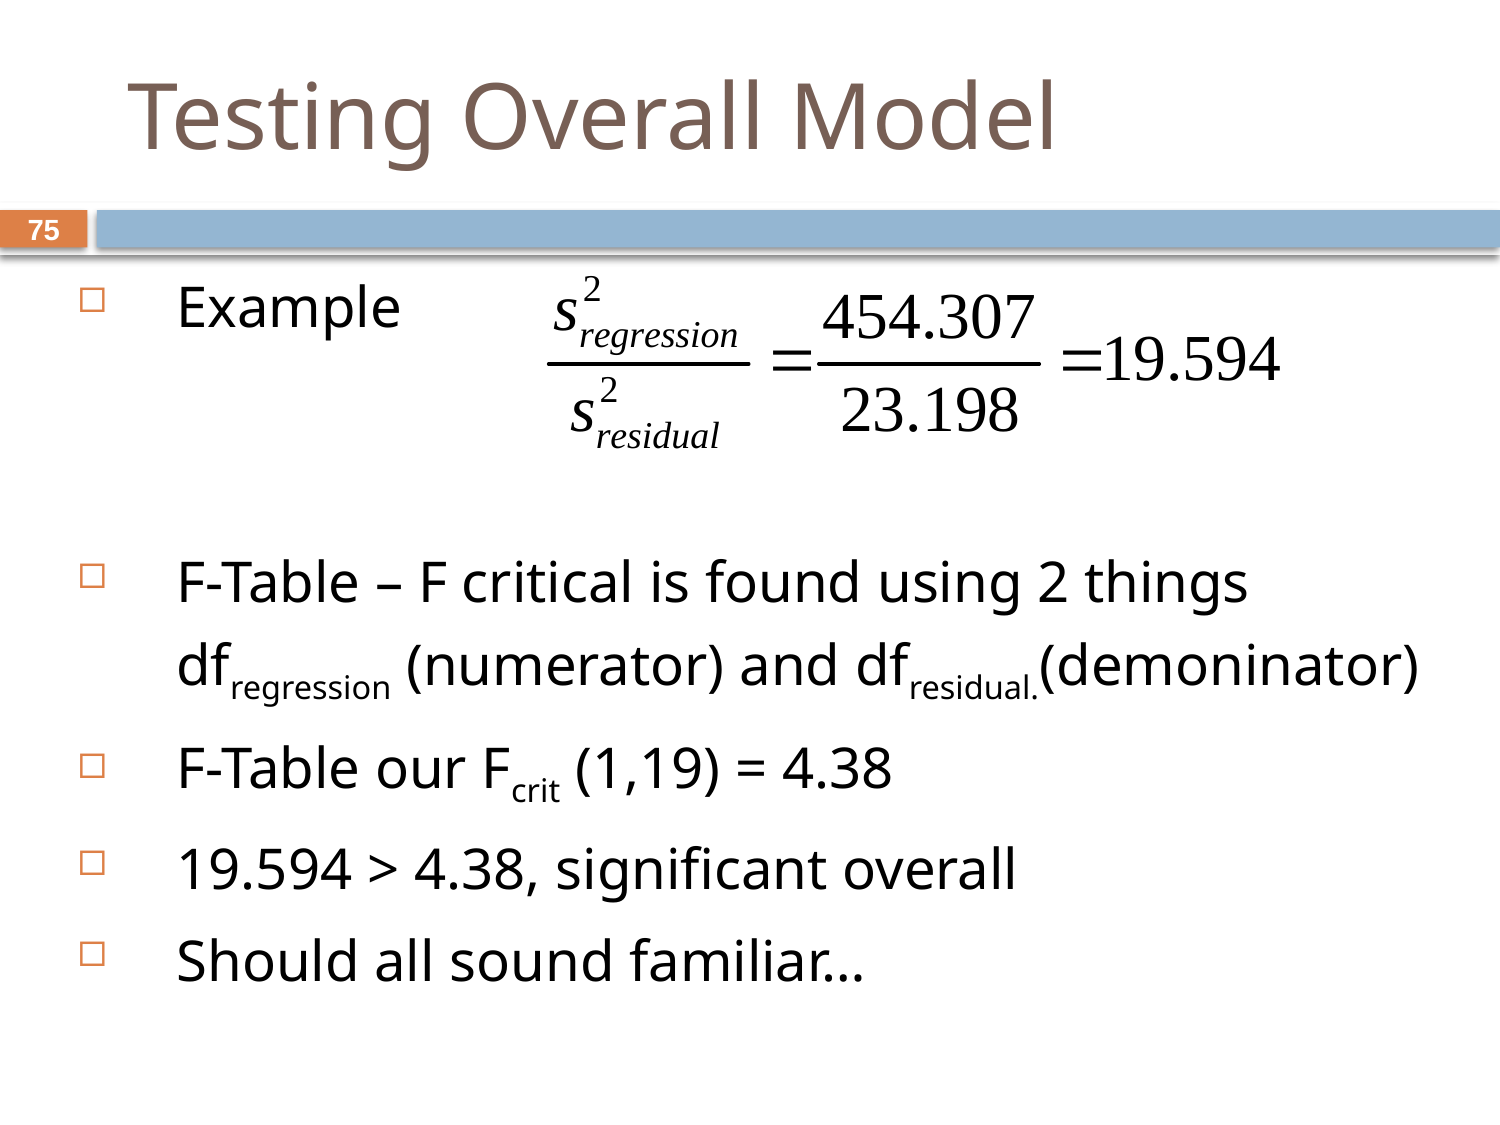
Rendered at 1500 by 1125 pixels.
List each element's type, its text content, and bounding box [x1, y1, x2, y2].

slide_number 75 [0, 208, 88, 249]
list Example F-Table – F critical is found using 2 things dfregression (numerator) and dfresidual.(demoninator) F-Table our Fcrit (1,19) = 4.38 19.594 > 4.38, significant overall Should all sound familiar… [62, 249, 1450, 1038]
title Testing Overall Model [112, 24, 1388, 200]
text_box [537, 259, 1294, 463]
